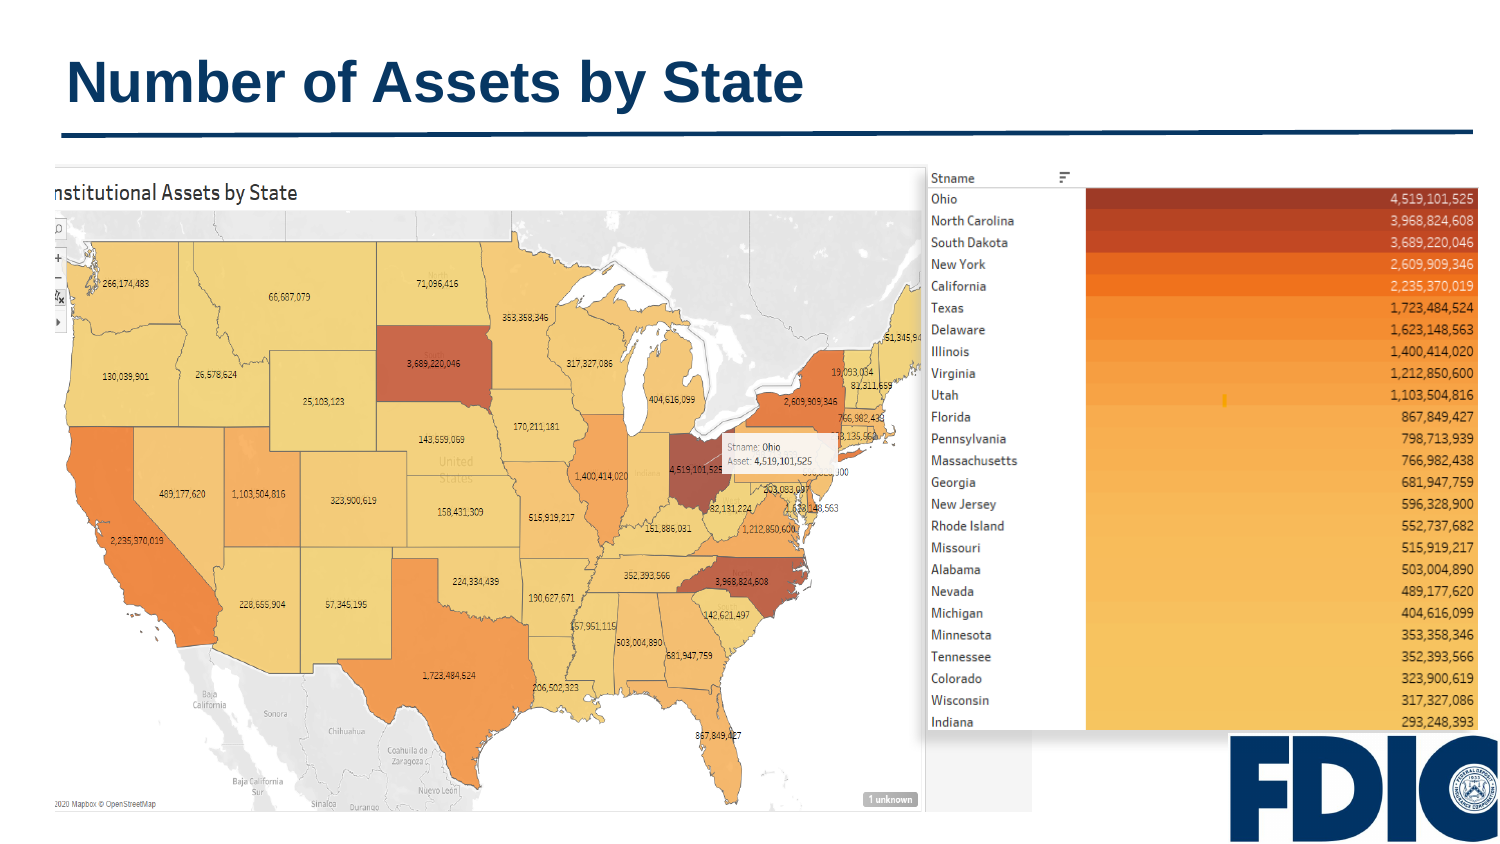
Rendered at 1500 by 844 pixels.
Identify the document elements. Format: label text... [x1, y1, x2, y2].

picture [1227, 733, 1500, 844]
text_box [61, 131, 1474, 136]
title Number of Assets by State [51, 29, 1449, 124]
picture [54, 160, 1481, 812]
